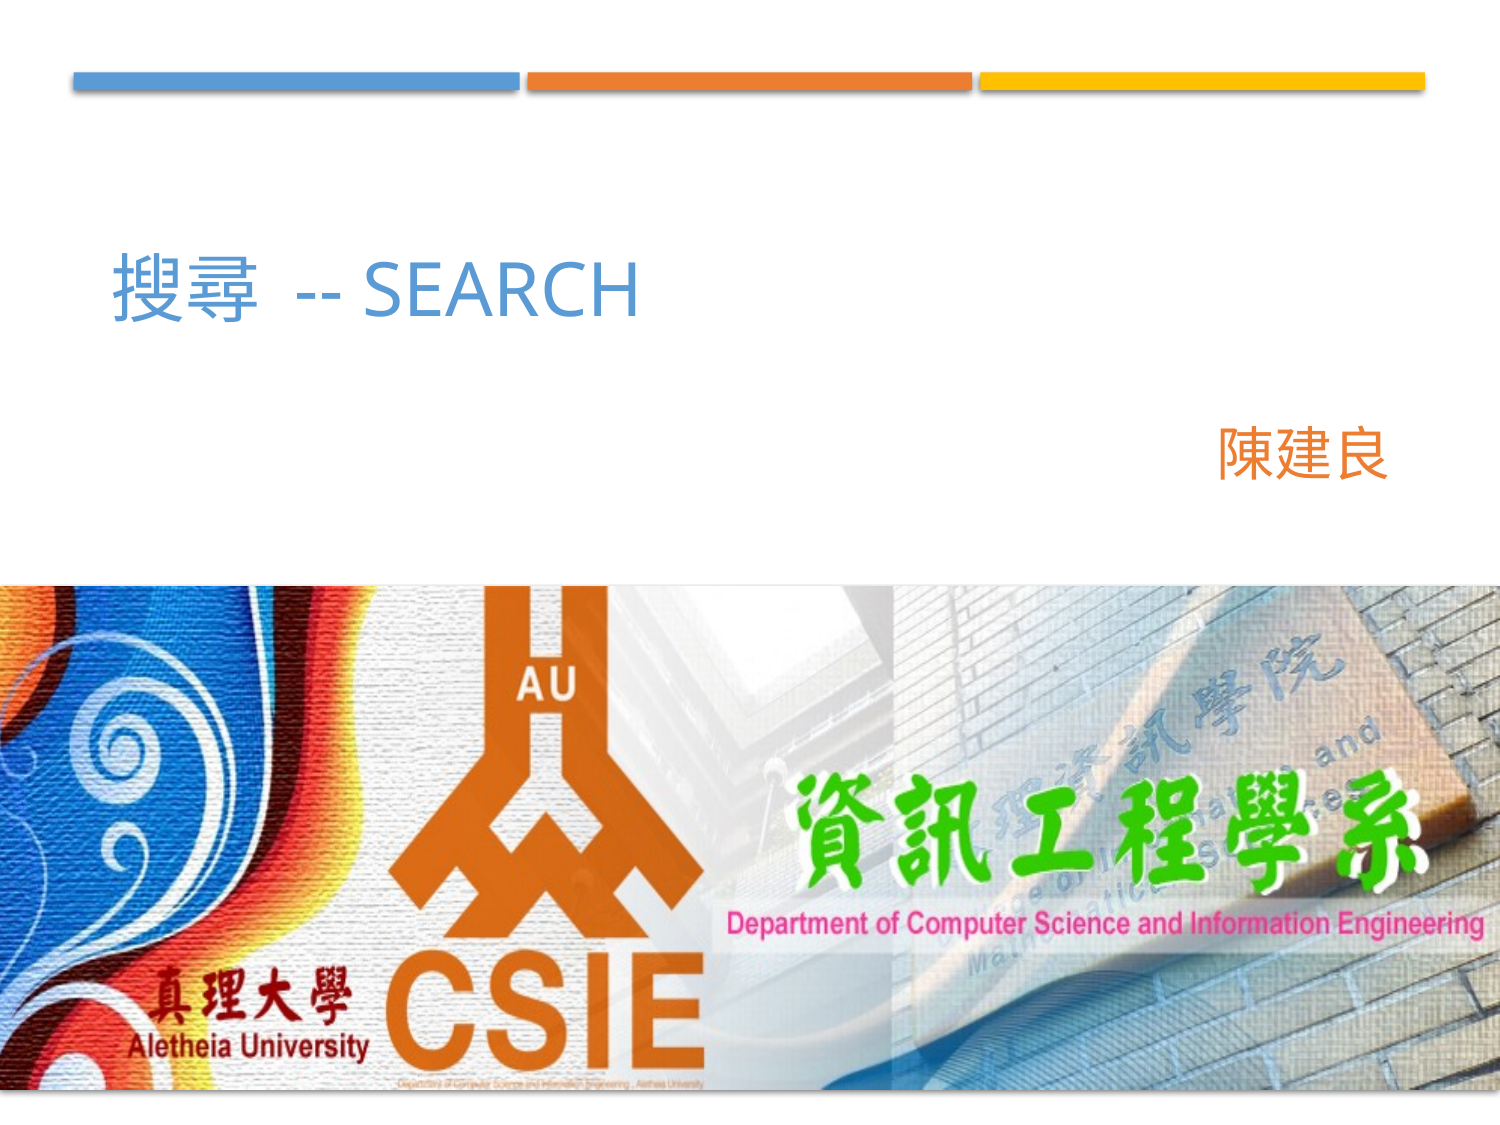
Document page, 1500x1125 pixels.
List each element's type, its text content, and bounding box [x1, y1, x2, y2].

picture [0, 586, 1500, 1090]
subtitle 陳建良 [95, 409, 1406, 507]
title 搜尋 -- Search [95, 162, 1406, 409]
